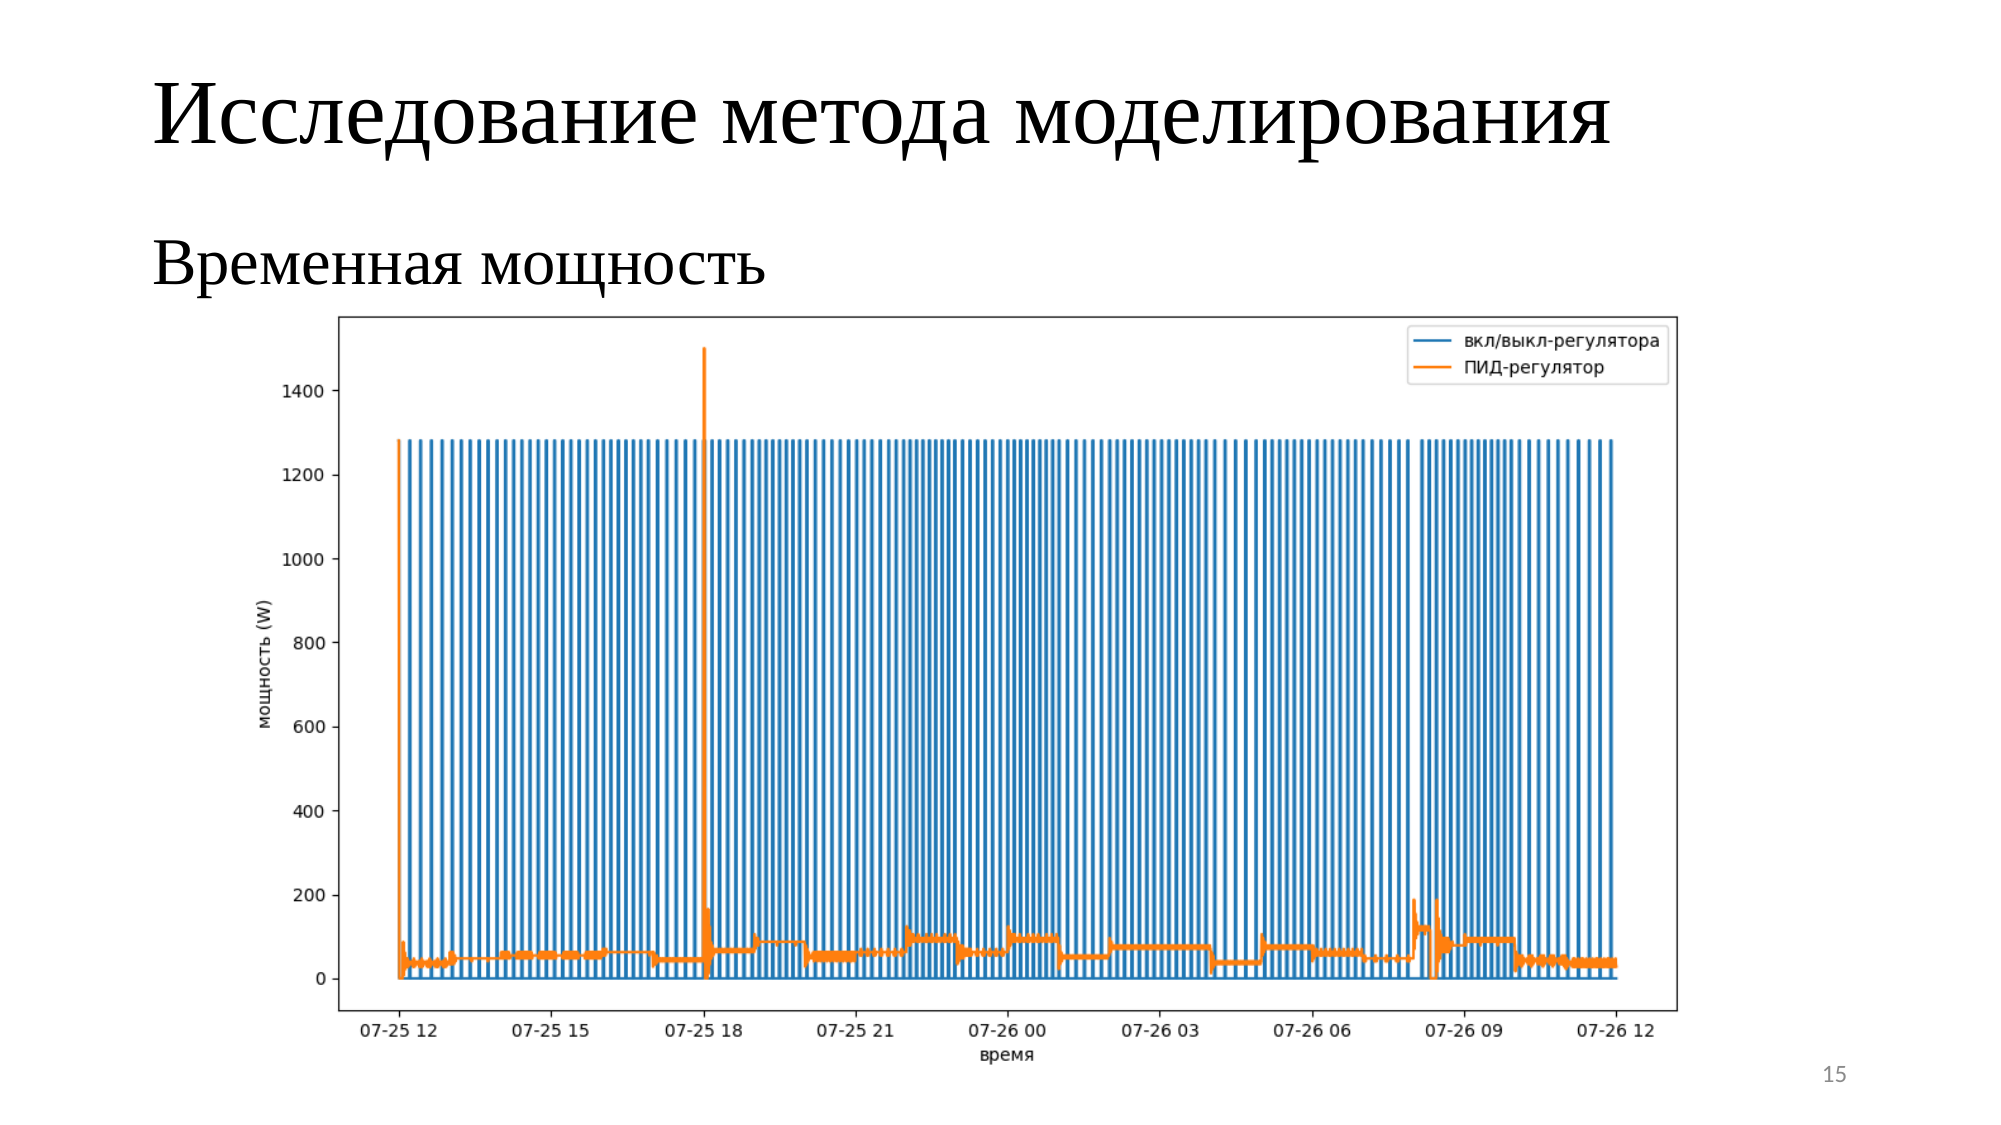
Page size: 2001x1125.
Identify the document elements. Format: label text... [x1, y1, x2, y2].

text_box Временная мощность [137, 210, 1285, 306]
title Исследование методa моделирования [137, 59, 1863, 278]
picture [241, 306, 1690, 1074]
slide_number 15 [1412, 1042, 1863, 1103]
